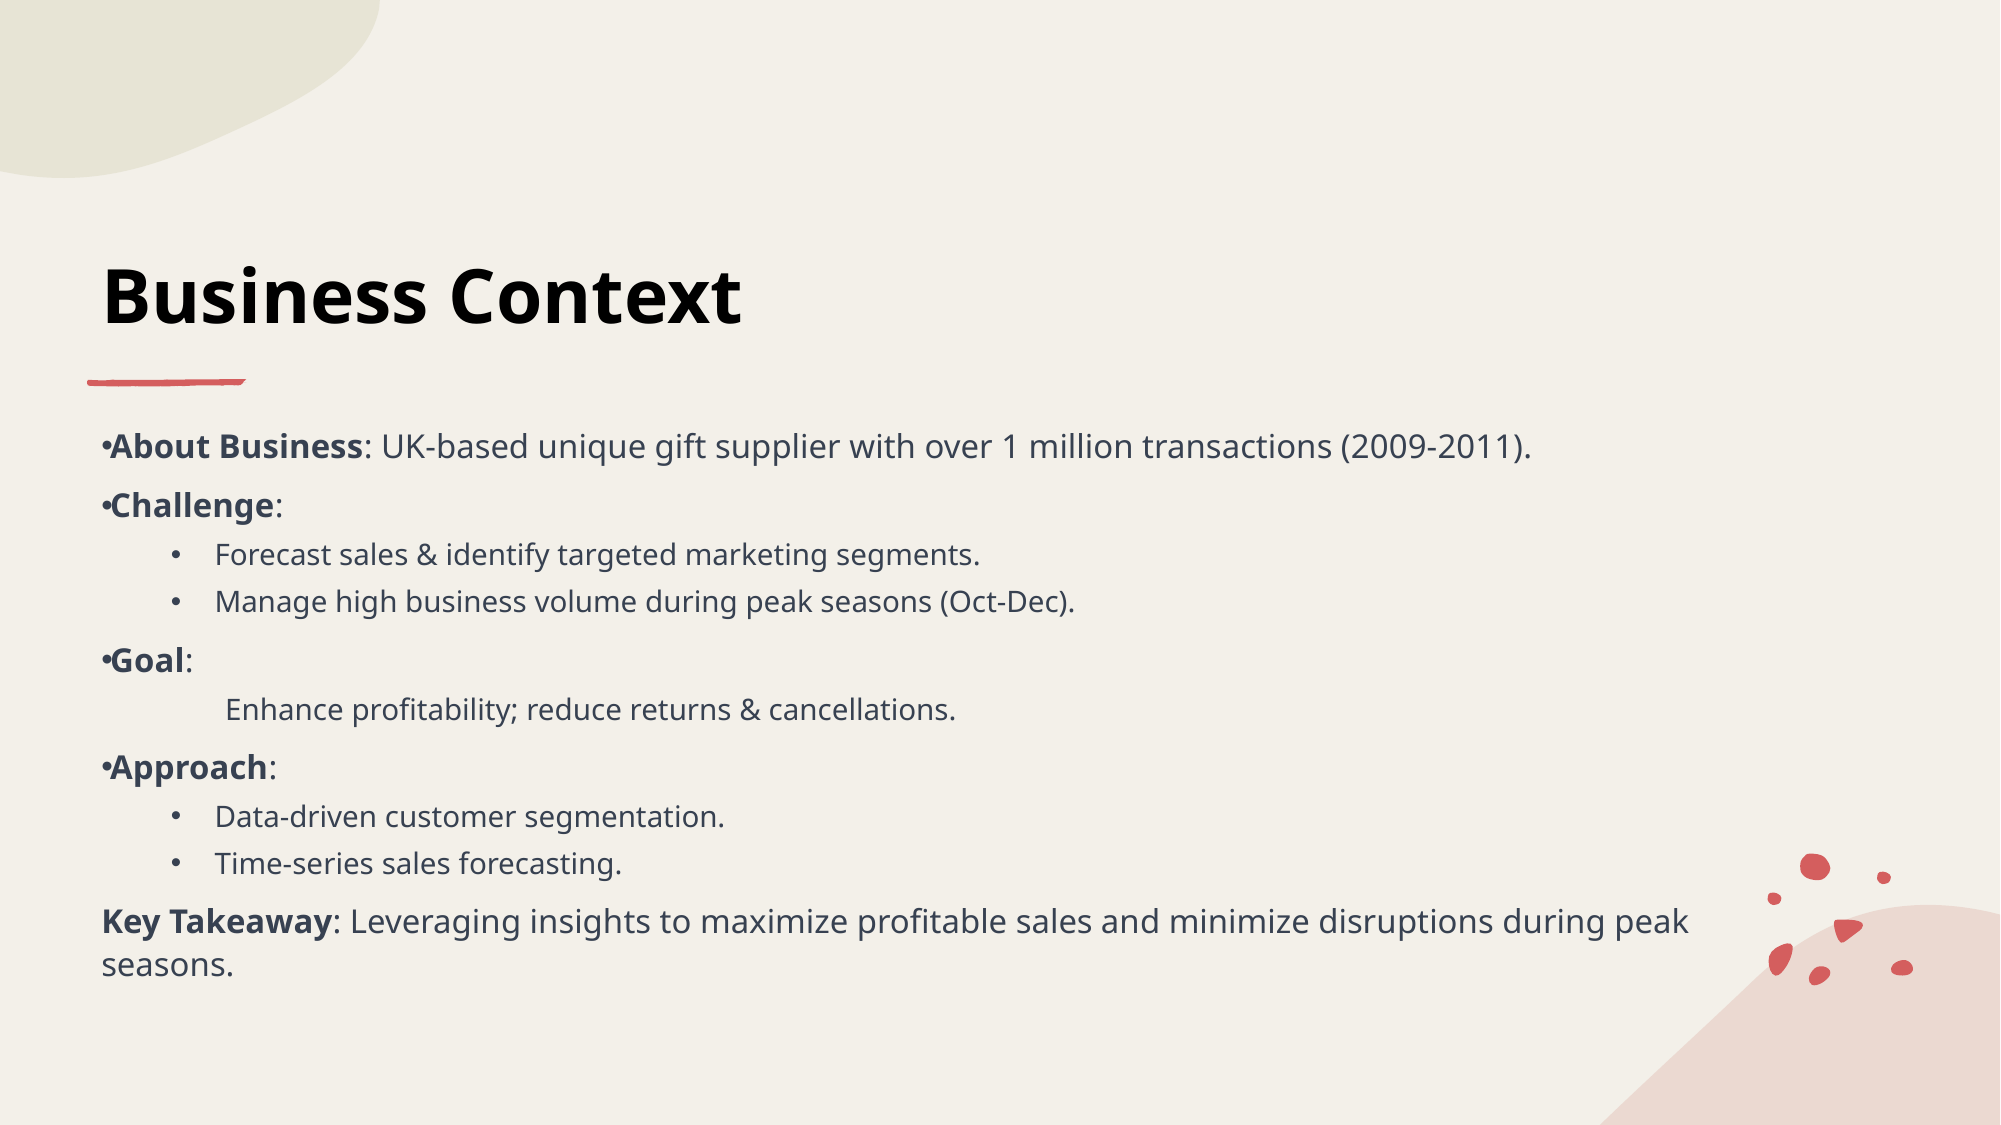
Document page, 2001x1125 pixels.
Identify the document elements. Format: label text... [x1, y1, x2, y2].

list About Business: UK-based unique gift supplier with over 1 million transactions (2009-2011). Challenge: Forecast sales & identify targeted marketing segments. Manage high business volume during peak seasons (Oct-Dec). Goal: Enhance profitability; reduce returns & cancellations. Approach: Data-driven customer segmentation. Time-series sales forecasting. Key Takeaway: Leveraging insights to maximize profitable sales and minimize disruptions during peak seasons. [86, 413, 1740, 996]
title Business Context [86, 129, 1740, 347]
